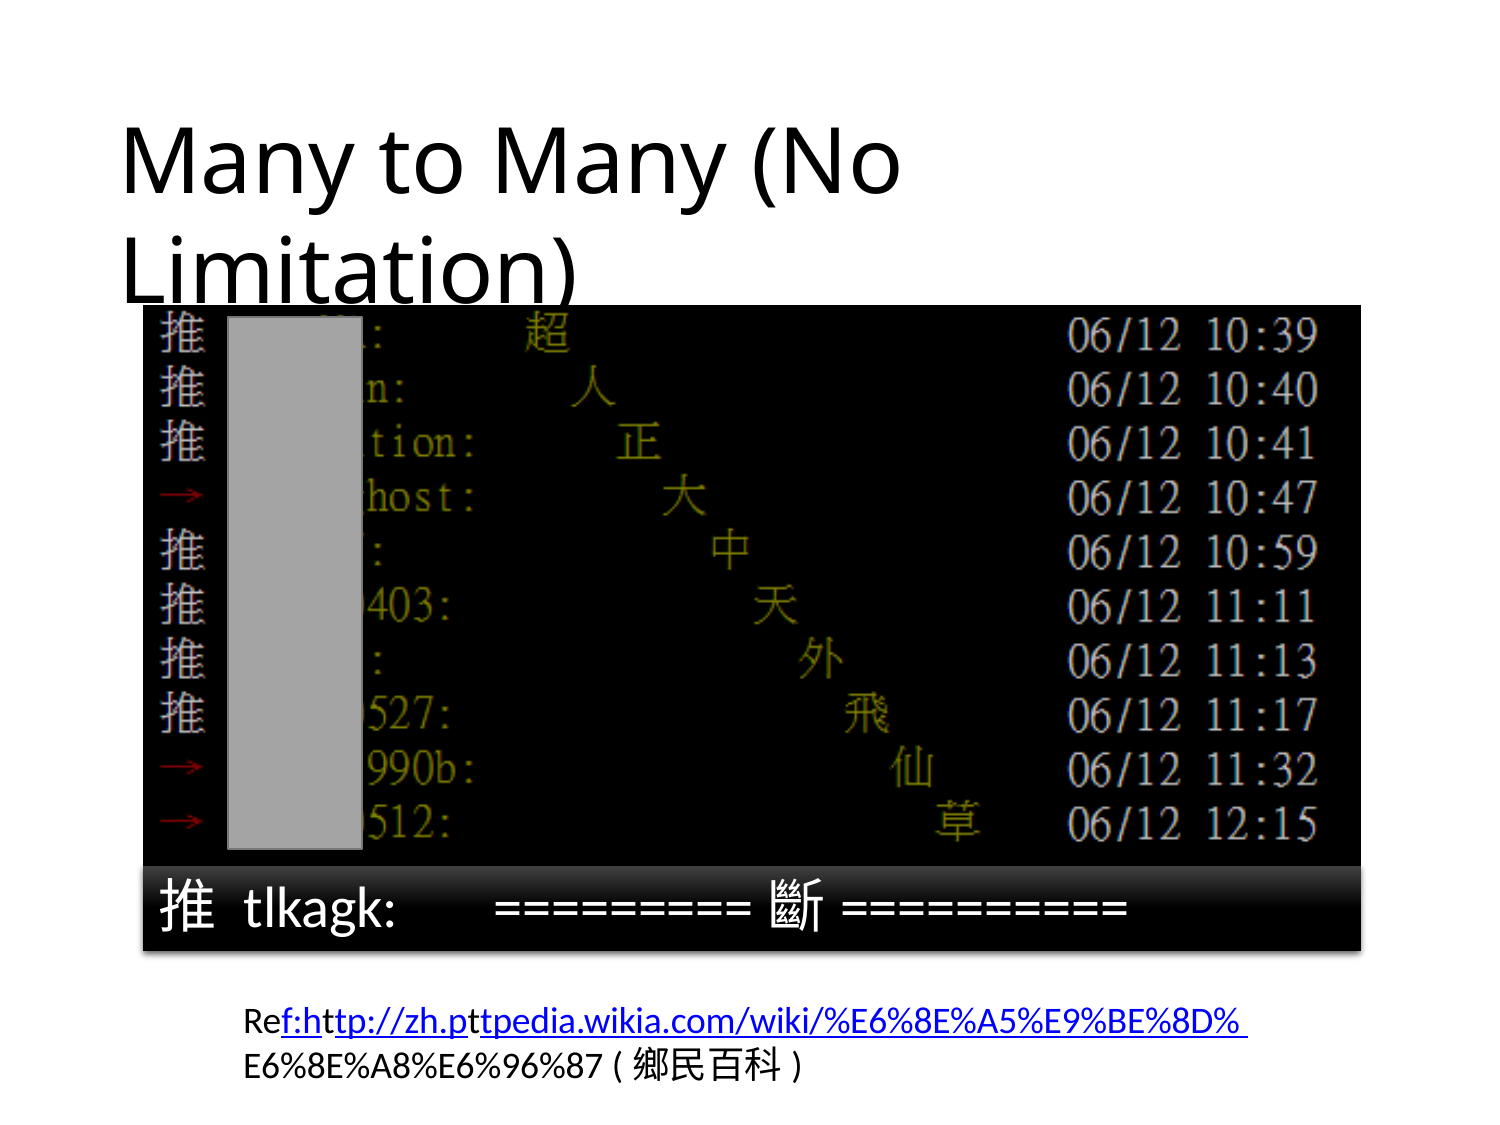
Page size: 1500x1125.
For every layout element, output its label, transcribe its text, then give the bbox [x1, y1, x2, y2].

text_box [113, 846, 1369, 992]
text_box Ref:http://zh.pttpedia.wikia.com/wiki/%E6%8E%A5%E9%BE%8D% E6%8E%A8%E6%96%87 (鄉民百科) [241, 999, 1253, 1086]
title Many to Many (No Limitation) [116, 100, 1225, 323]
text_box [143, 305, 1361, 866]
